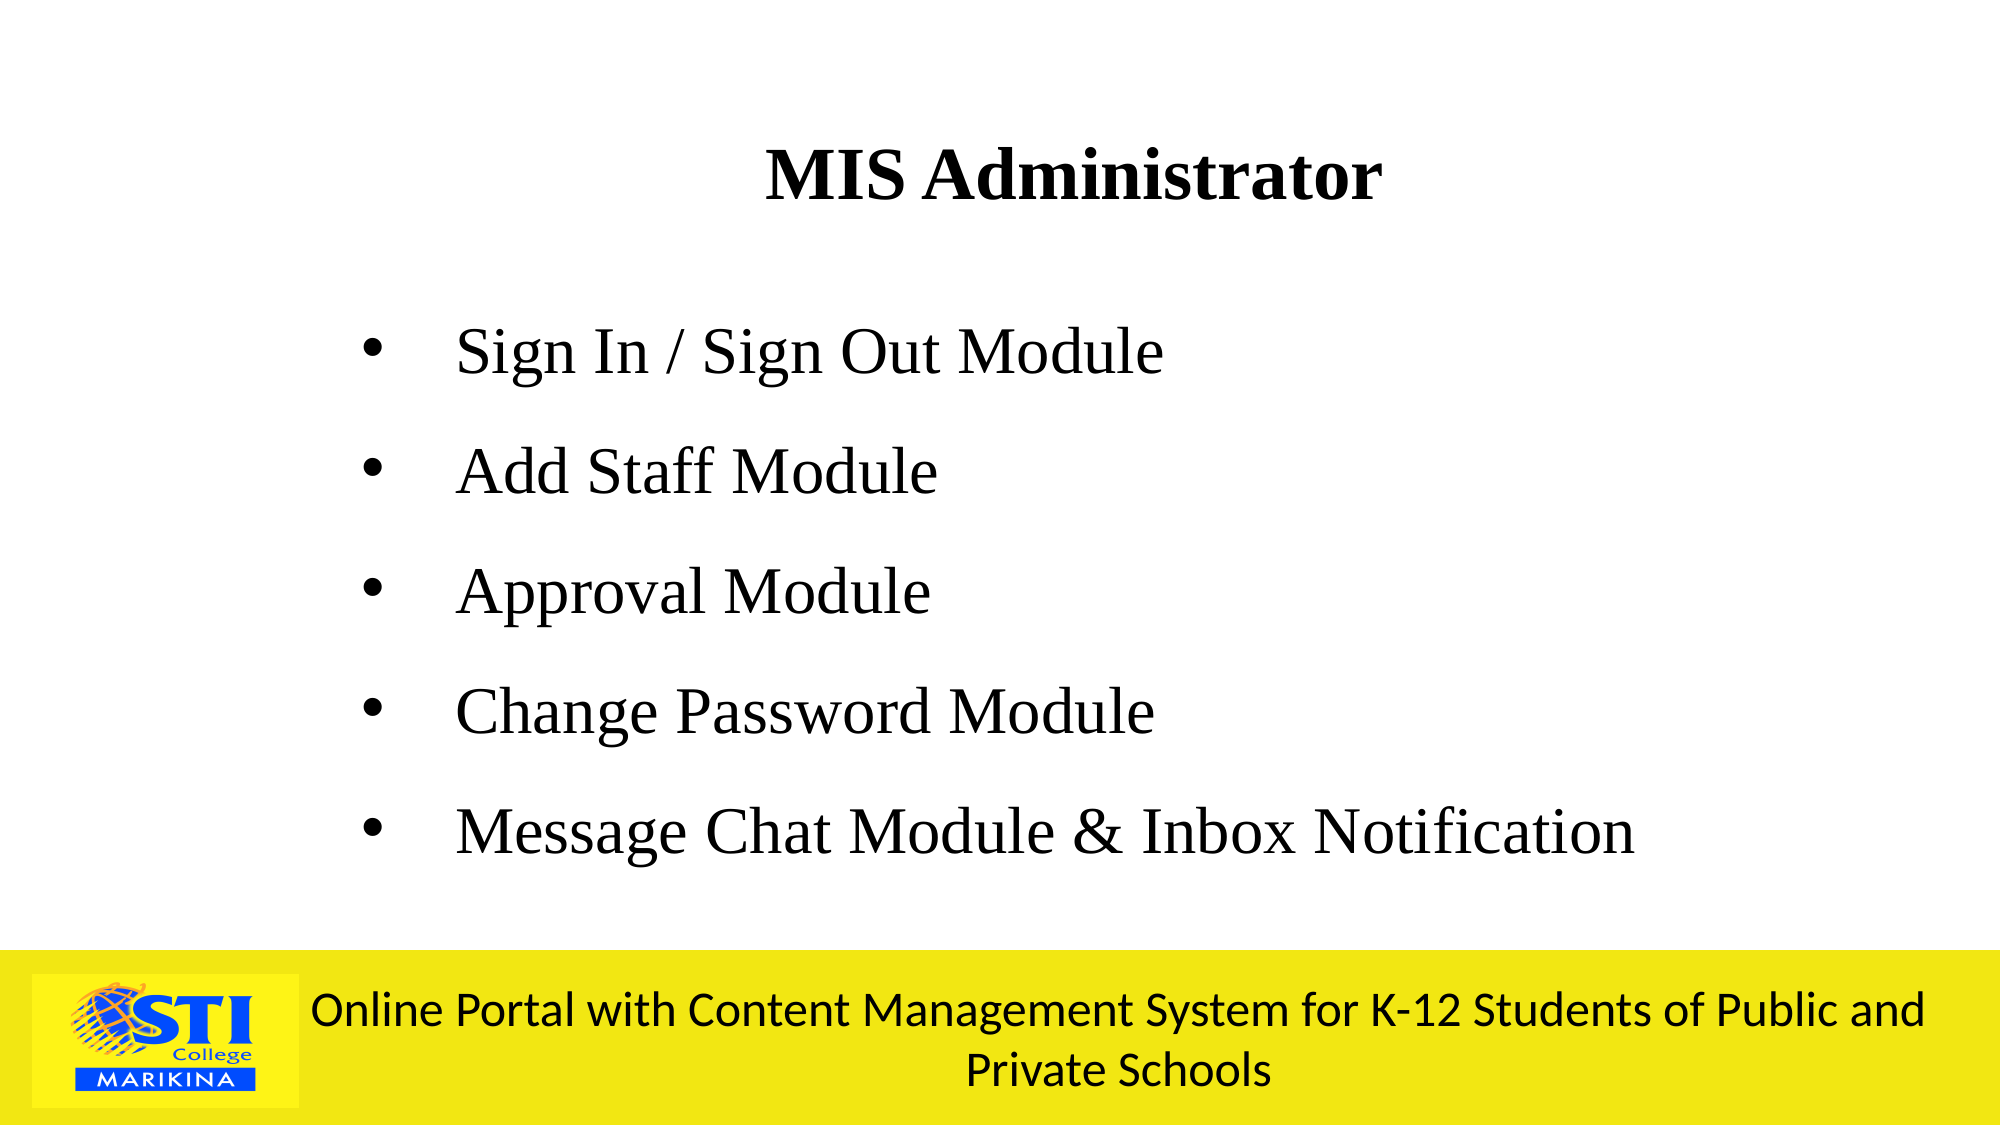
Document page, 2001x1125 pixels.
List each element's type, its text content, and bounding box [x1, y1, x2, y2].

text_box Online Portal with Content Management System for K-12 Students of Public and Private Schools [275, 1008, 1963, 1105]
text_box MIS Administrator [600, 116, 1400, 222]
text_box Sign In / Sign Out Module Add Staff Module Approval Module Change Password Module Message Chat Module & Inbox Notification [346, 259, 1654, 874]
picture [32, 974, 299, 1108]
